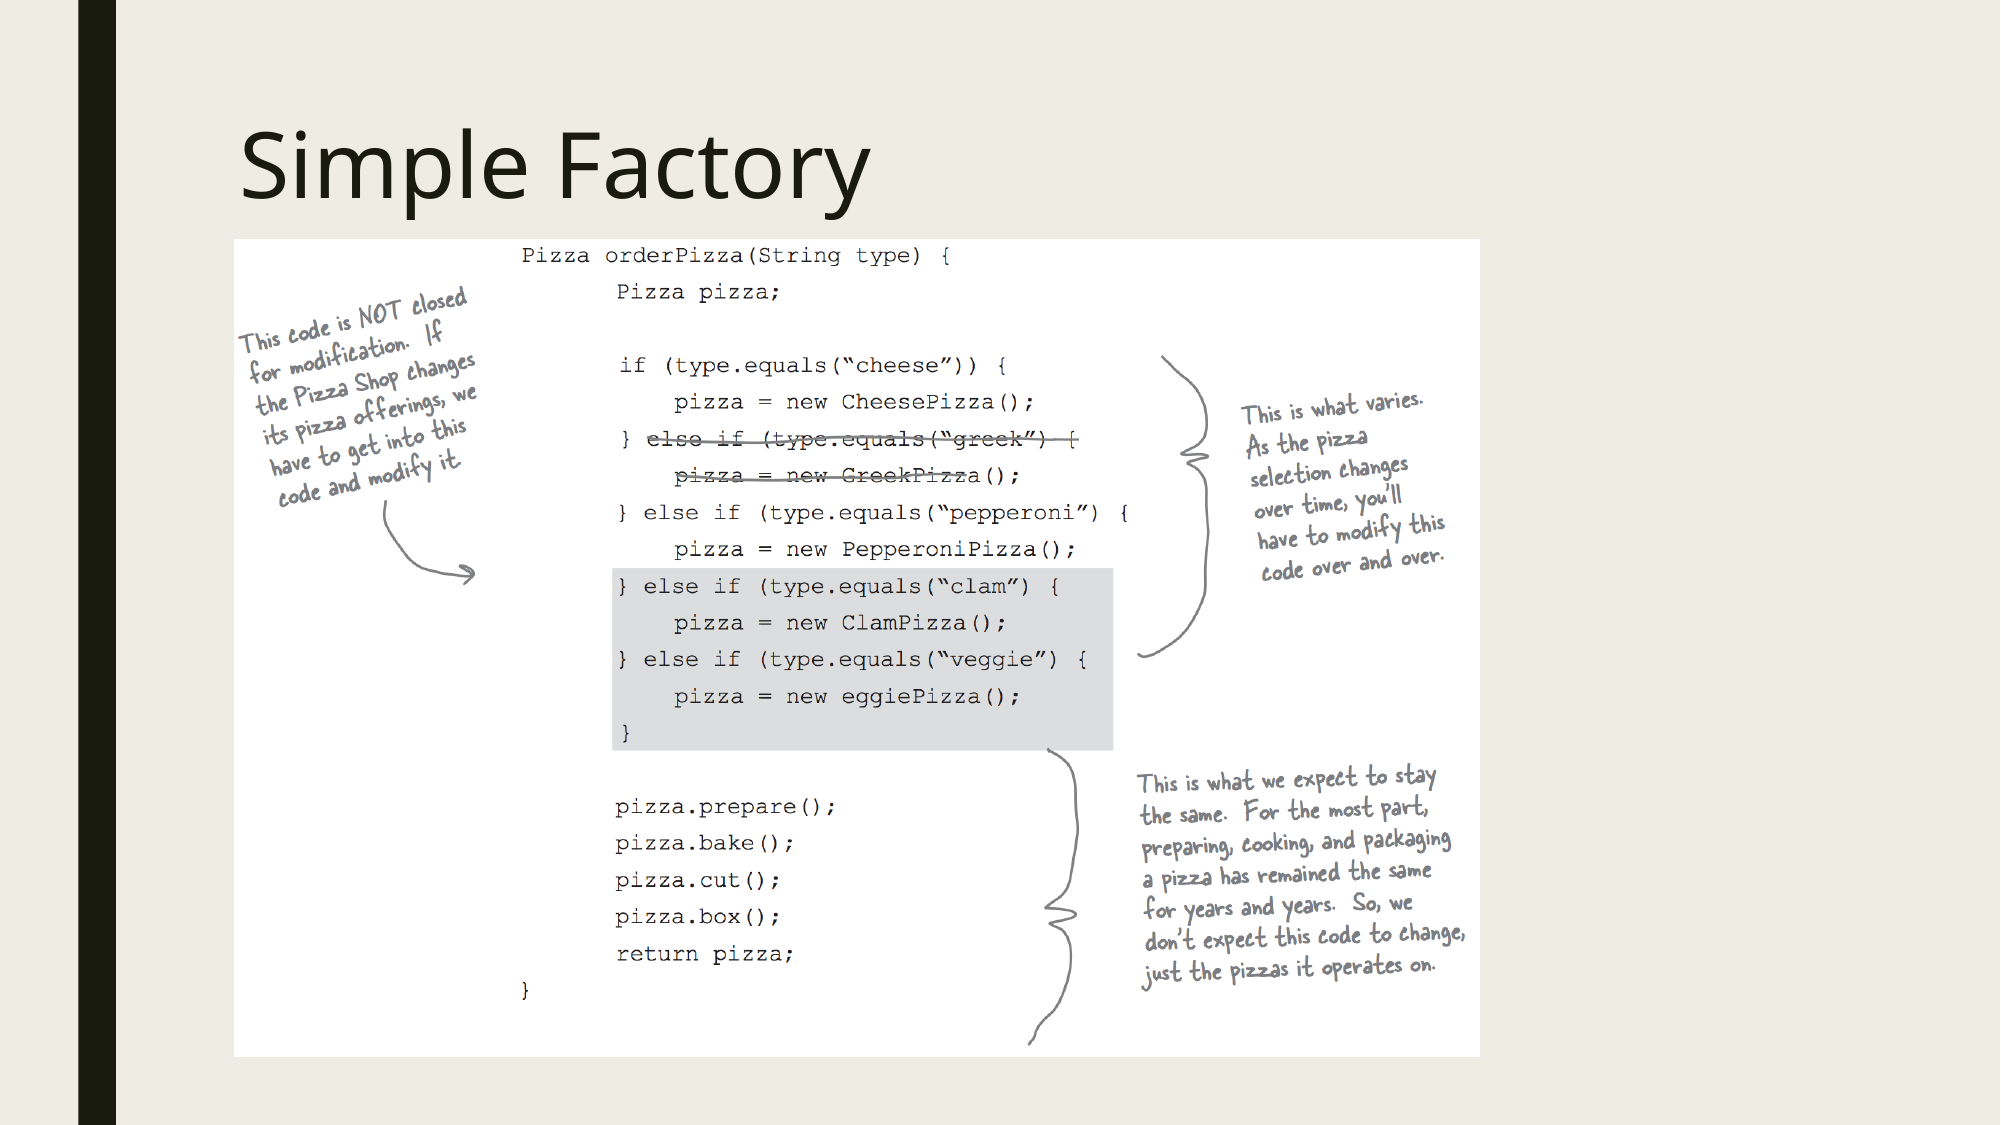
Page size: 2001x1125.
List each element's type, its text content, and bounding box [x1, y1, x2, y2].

text_box Simple Factory [224, 112, 1800, 357]
picture [234, 239, 1480, 1057]
